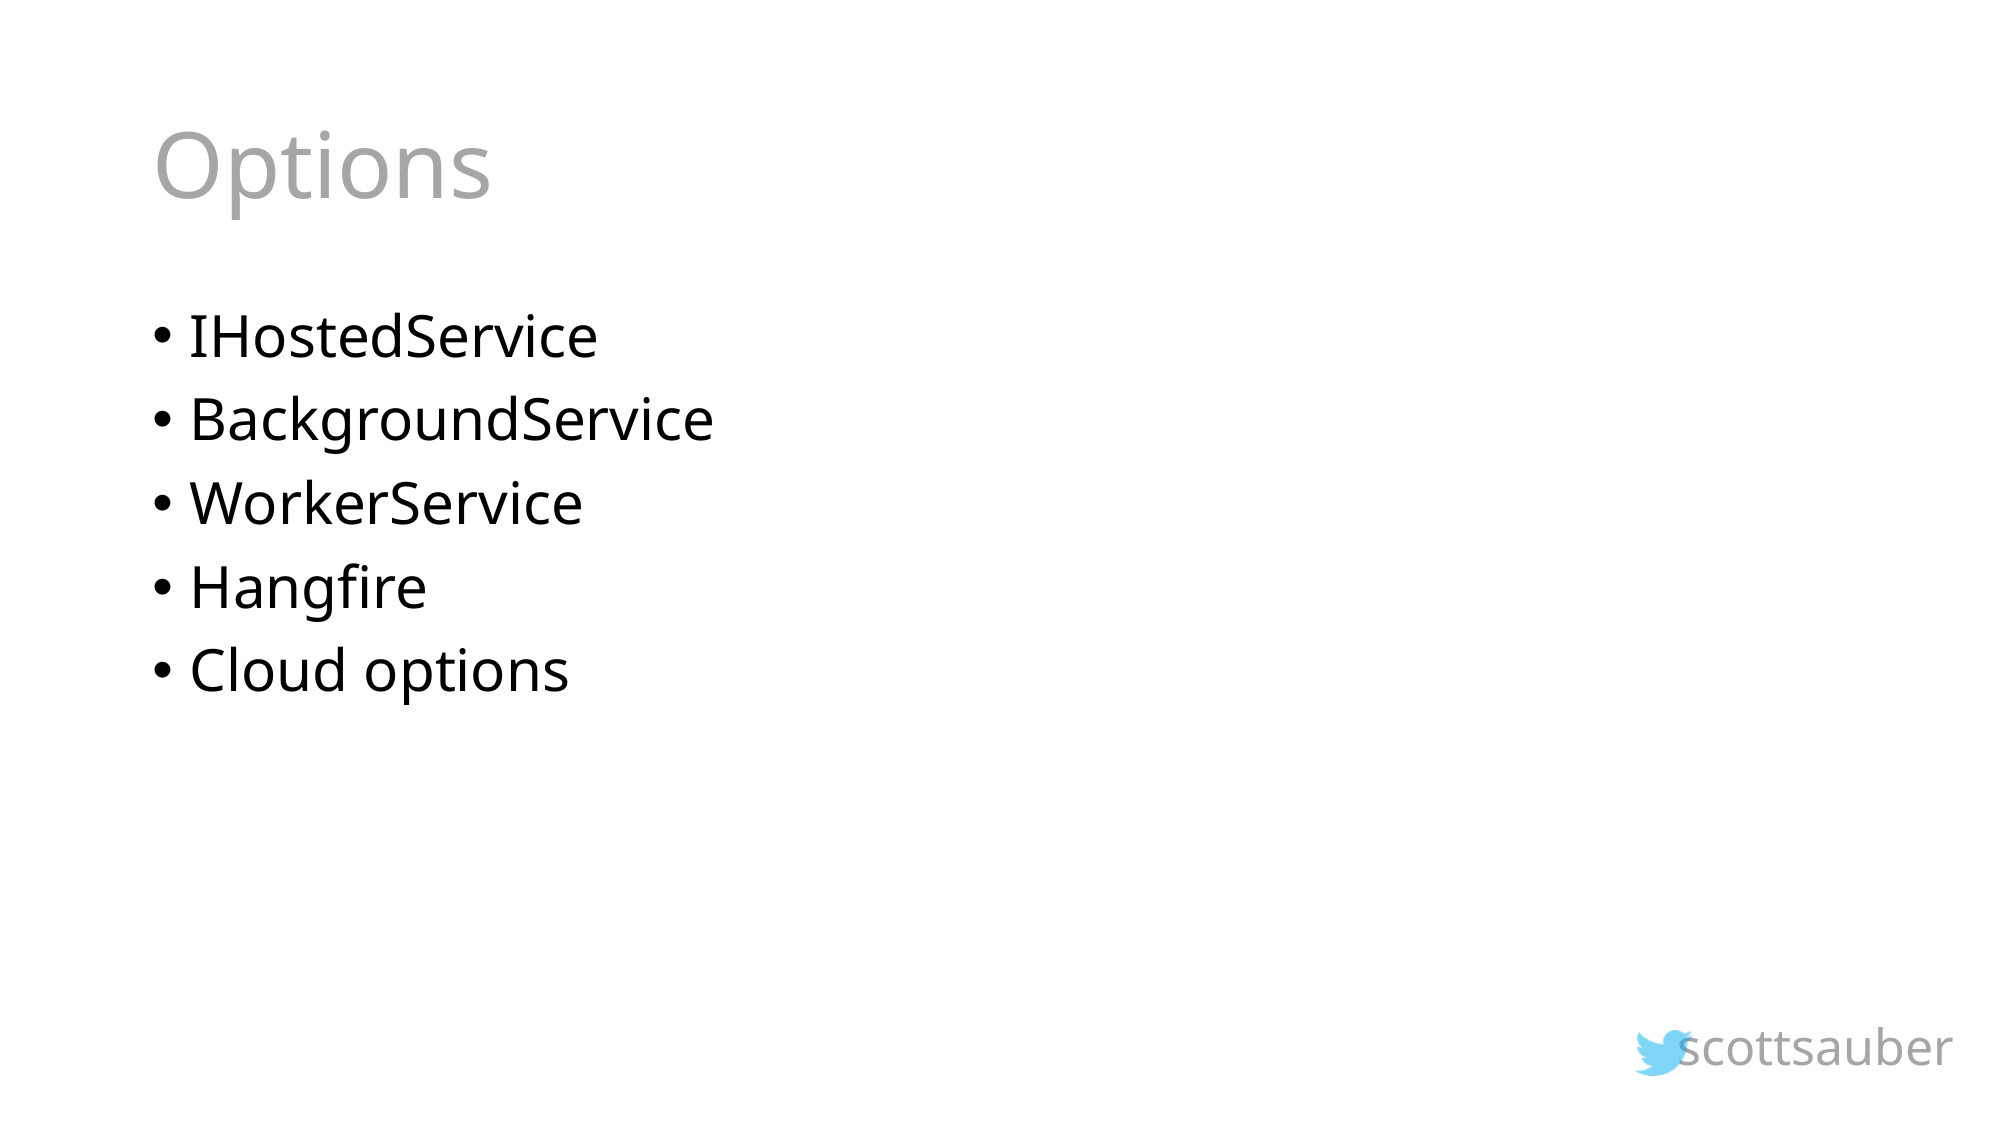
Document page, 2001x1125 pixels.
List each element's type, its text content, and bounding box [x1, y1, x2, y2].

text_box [1635, 1014, 1986, 1093]
list IHostedService BackgroundService WorkerService Hangfire Cloud options [137, 299, 1863, 1084]
title Options [137, 59, 1863, 278]
